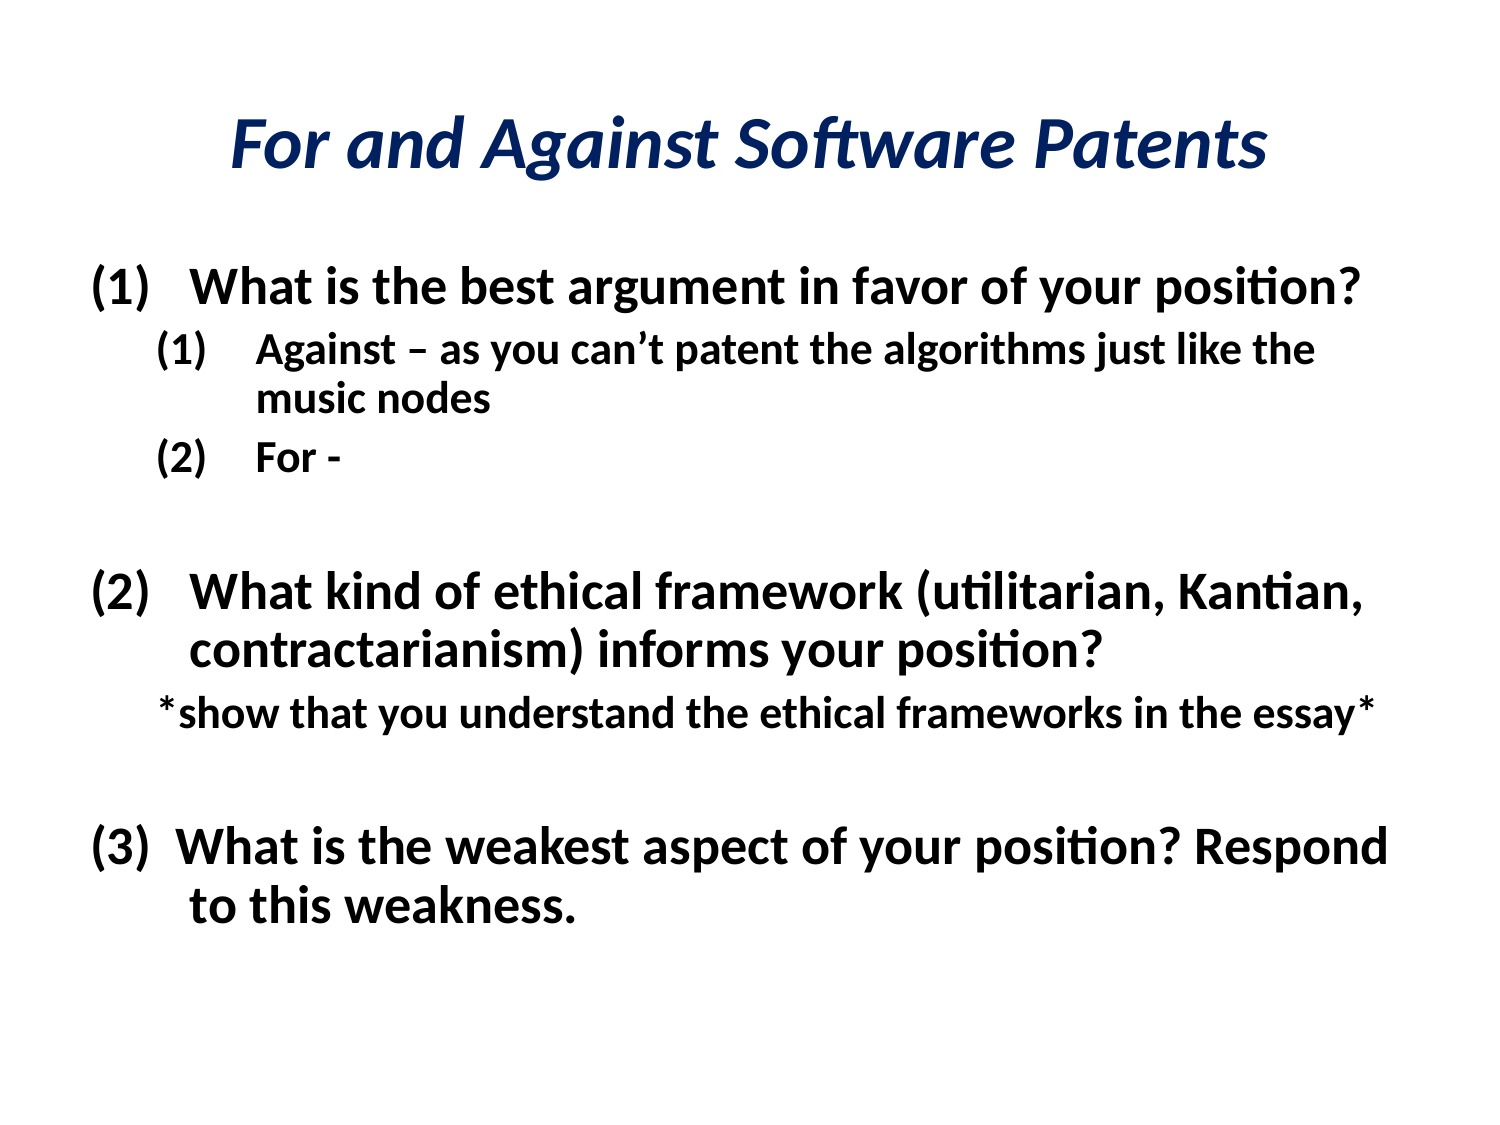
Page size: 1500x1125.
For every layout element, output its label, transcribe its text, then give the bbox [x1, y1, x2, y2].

title For and Against Software Patents [37, 45, 1463, 233]
list What is the best argument in favor of your position? Against – as you can’t patent the algorithms just like the music nodes For - What kind of ethical framework (utilitarian, Kantian, contractarianism) informs your position? *show that you understand the ethical frameworks in the essay* (3) What is the weakest aspect of your position? Respond to this weakness. [75, 249, 1425, 1013]
